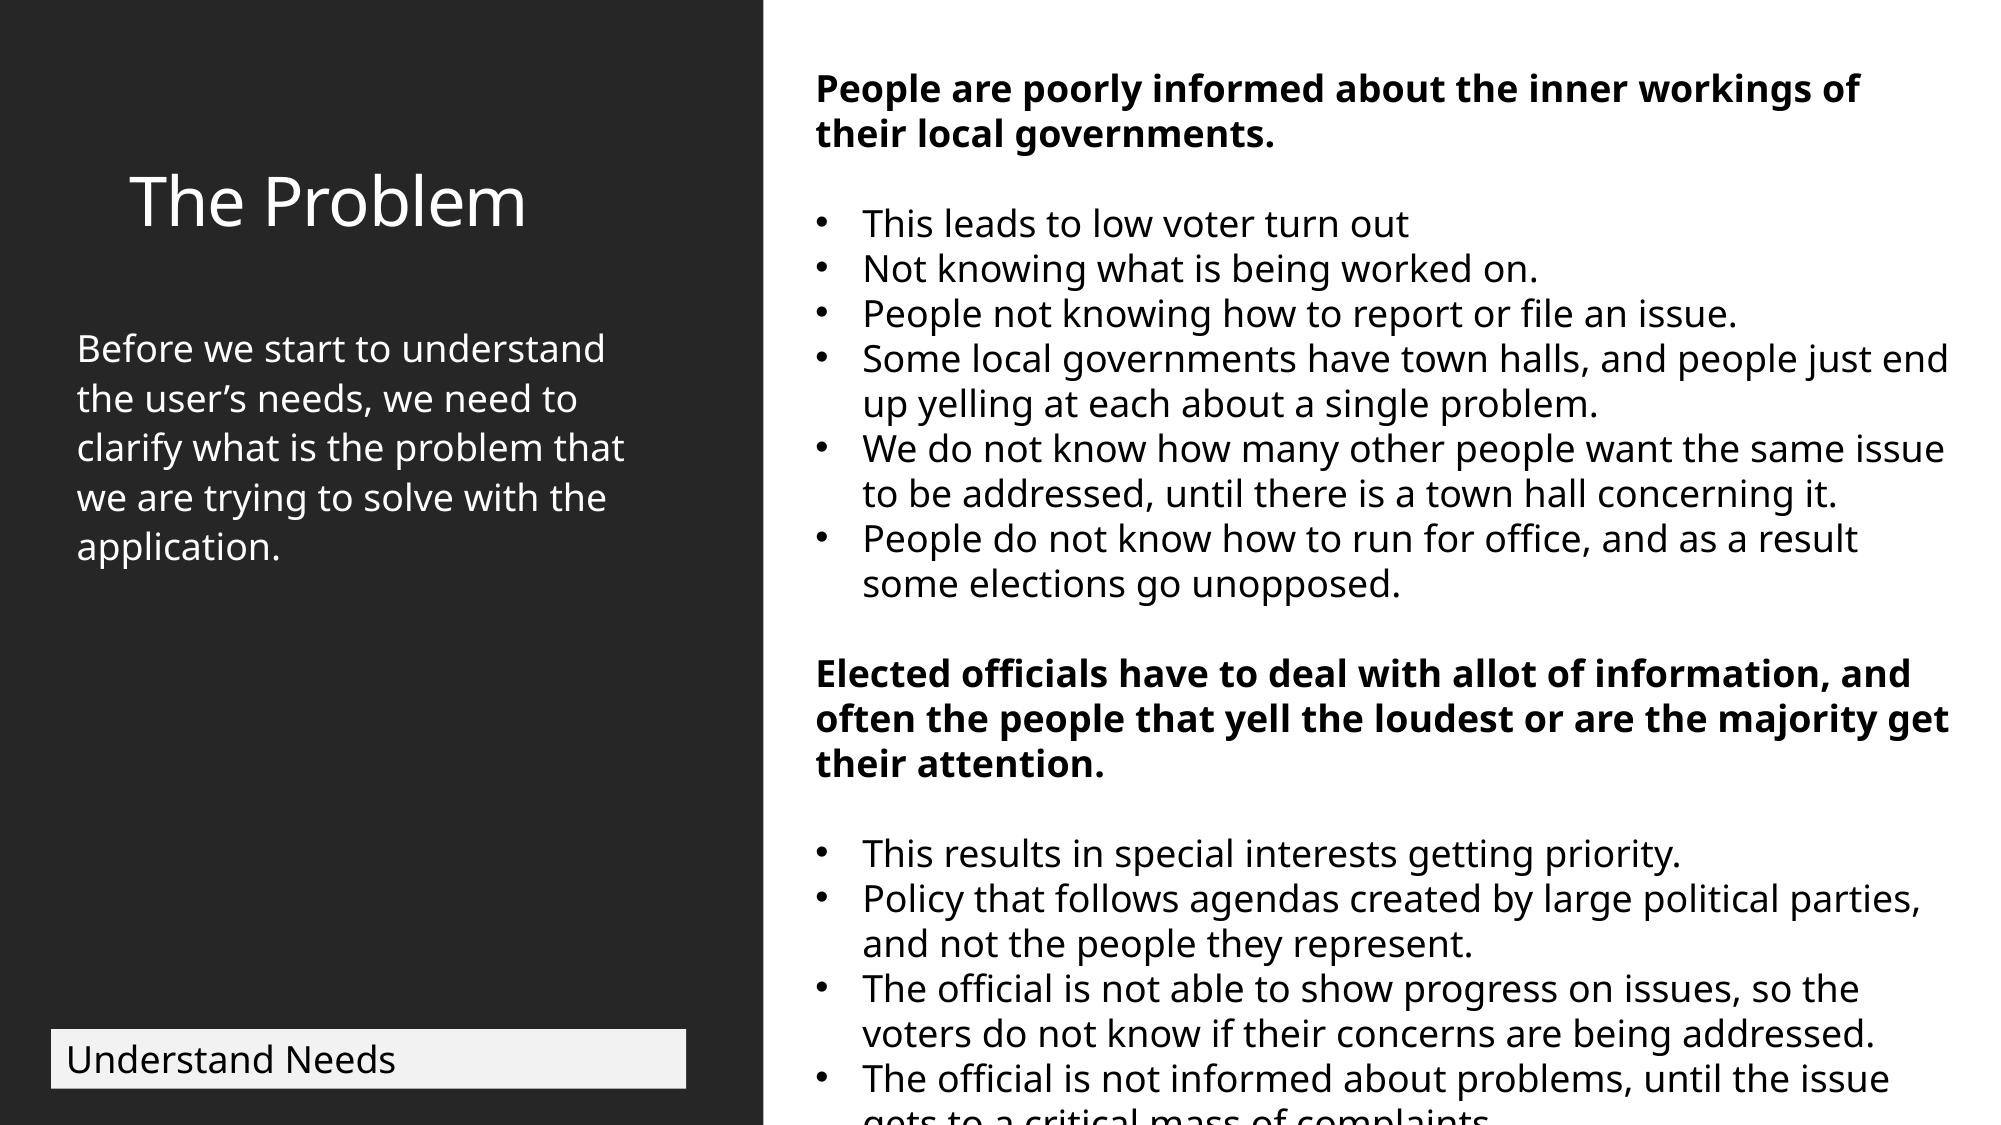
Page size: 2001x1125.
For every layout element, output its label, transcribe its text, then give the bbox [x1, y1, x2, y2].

text_box People are poorly informed about the inner workings of their local governments. This leads to low voter turn out Not knowing what is being worked on. People not knowing how to report or file an issue. Some local governments have town halls, and people just end up yelling at each about a single problem. We do not know how many other people want the same issue to be addressed, until there is a town hall concerning it. People do not know how to run for office, and as a result some elections go unopposed. Elected officials have to deal with allot of information, and often the people that yell the loudest or are the majority get their attention. This results in special interests getting priority. Policy that follows agendas created by large political parties, and not the people they represent. The official is not able to show progress on issues, so the voters do not know if their concerns are being addressed. The official is not informed about problems, until the issue gets to a critical mass of complaints. [800, 57, 1970, 1125]
list Before we start to understand the user’s needs, we need to clarify what is the problem that we are trying to solve with the application. [61, 313, 676, 1029]
title The Problem [114, 147, 692, 249]
text_box Understand Needs [51, 1029, 687, 1089]
